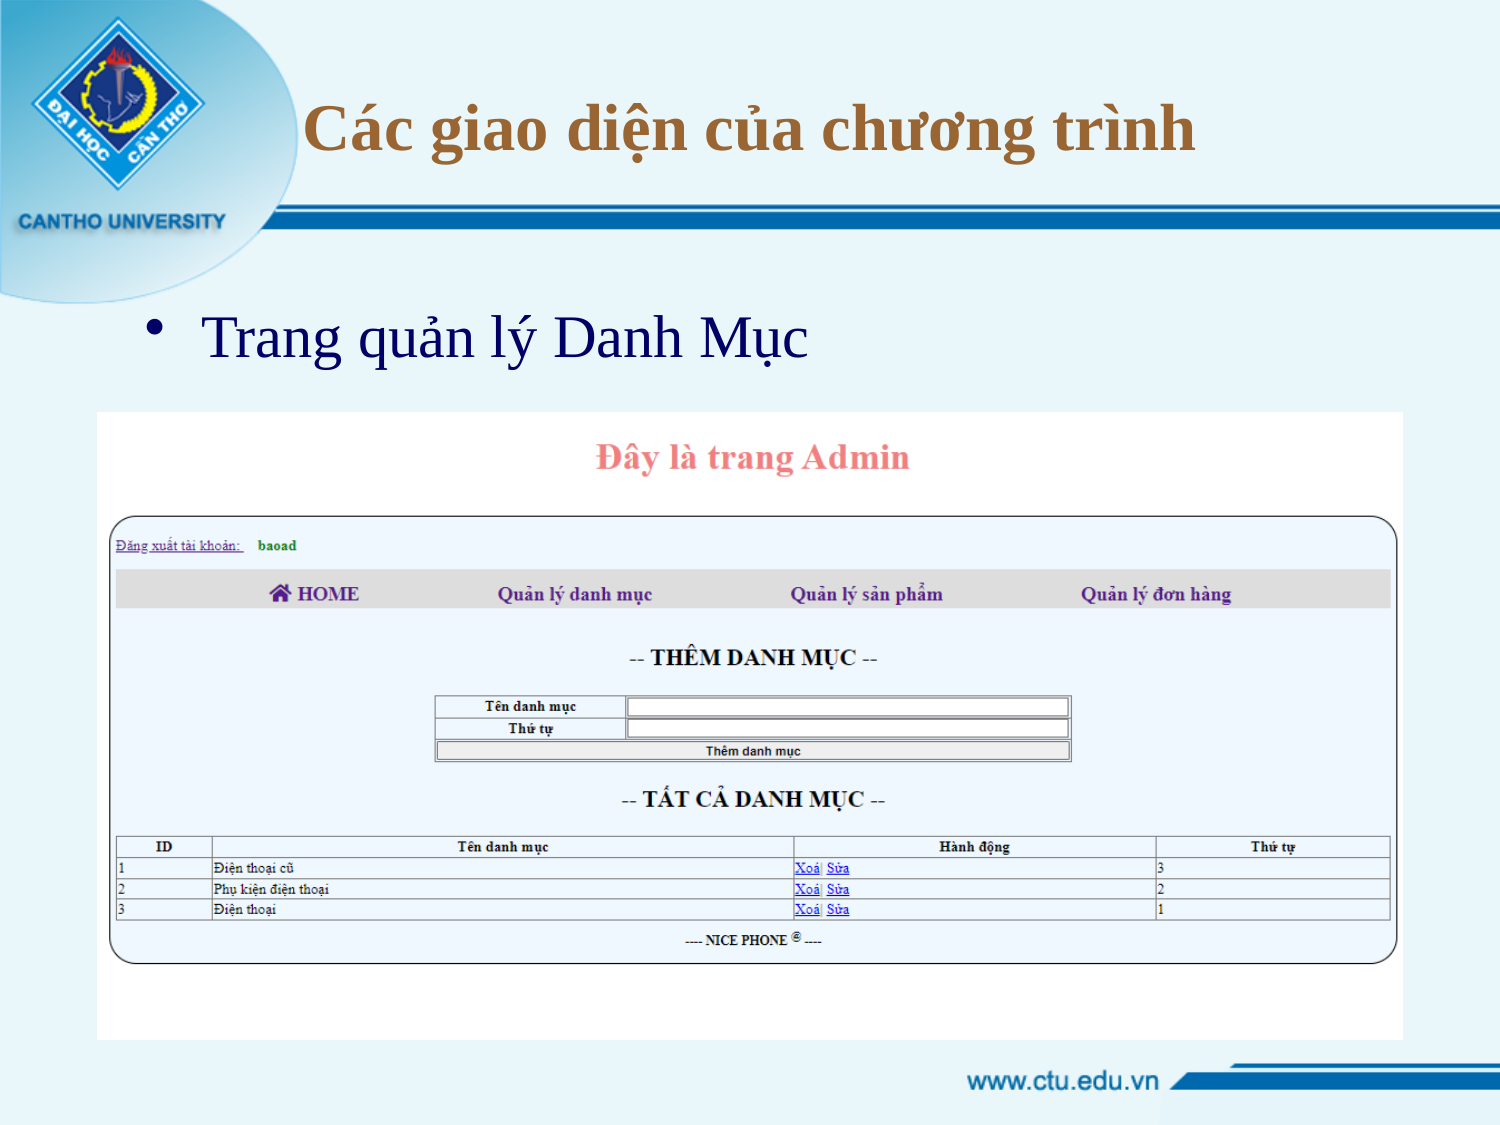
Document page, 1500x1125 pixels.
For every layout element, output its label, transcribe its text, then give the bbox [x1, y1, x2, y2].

title Các giao diện của chương trình [287, 46, 1450, 202]
picture [0, 0, 1500, 1125]
list Trang quản lý Danh Mục [129, 290, 1455, 1125]
